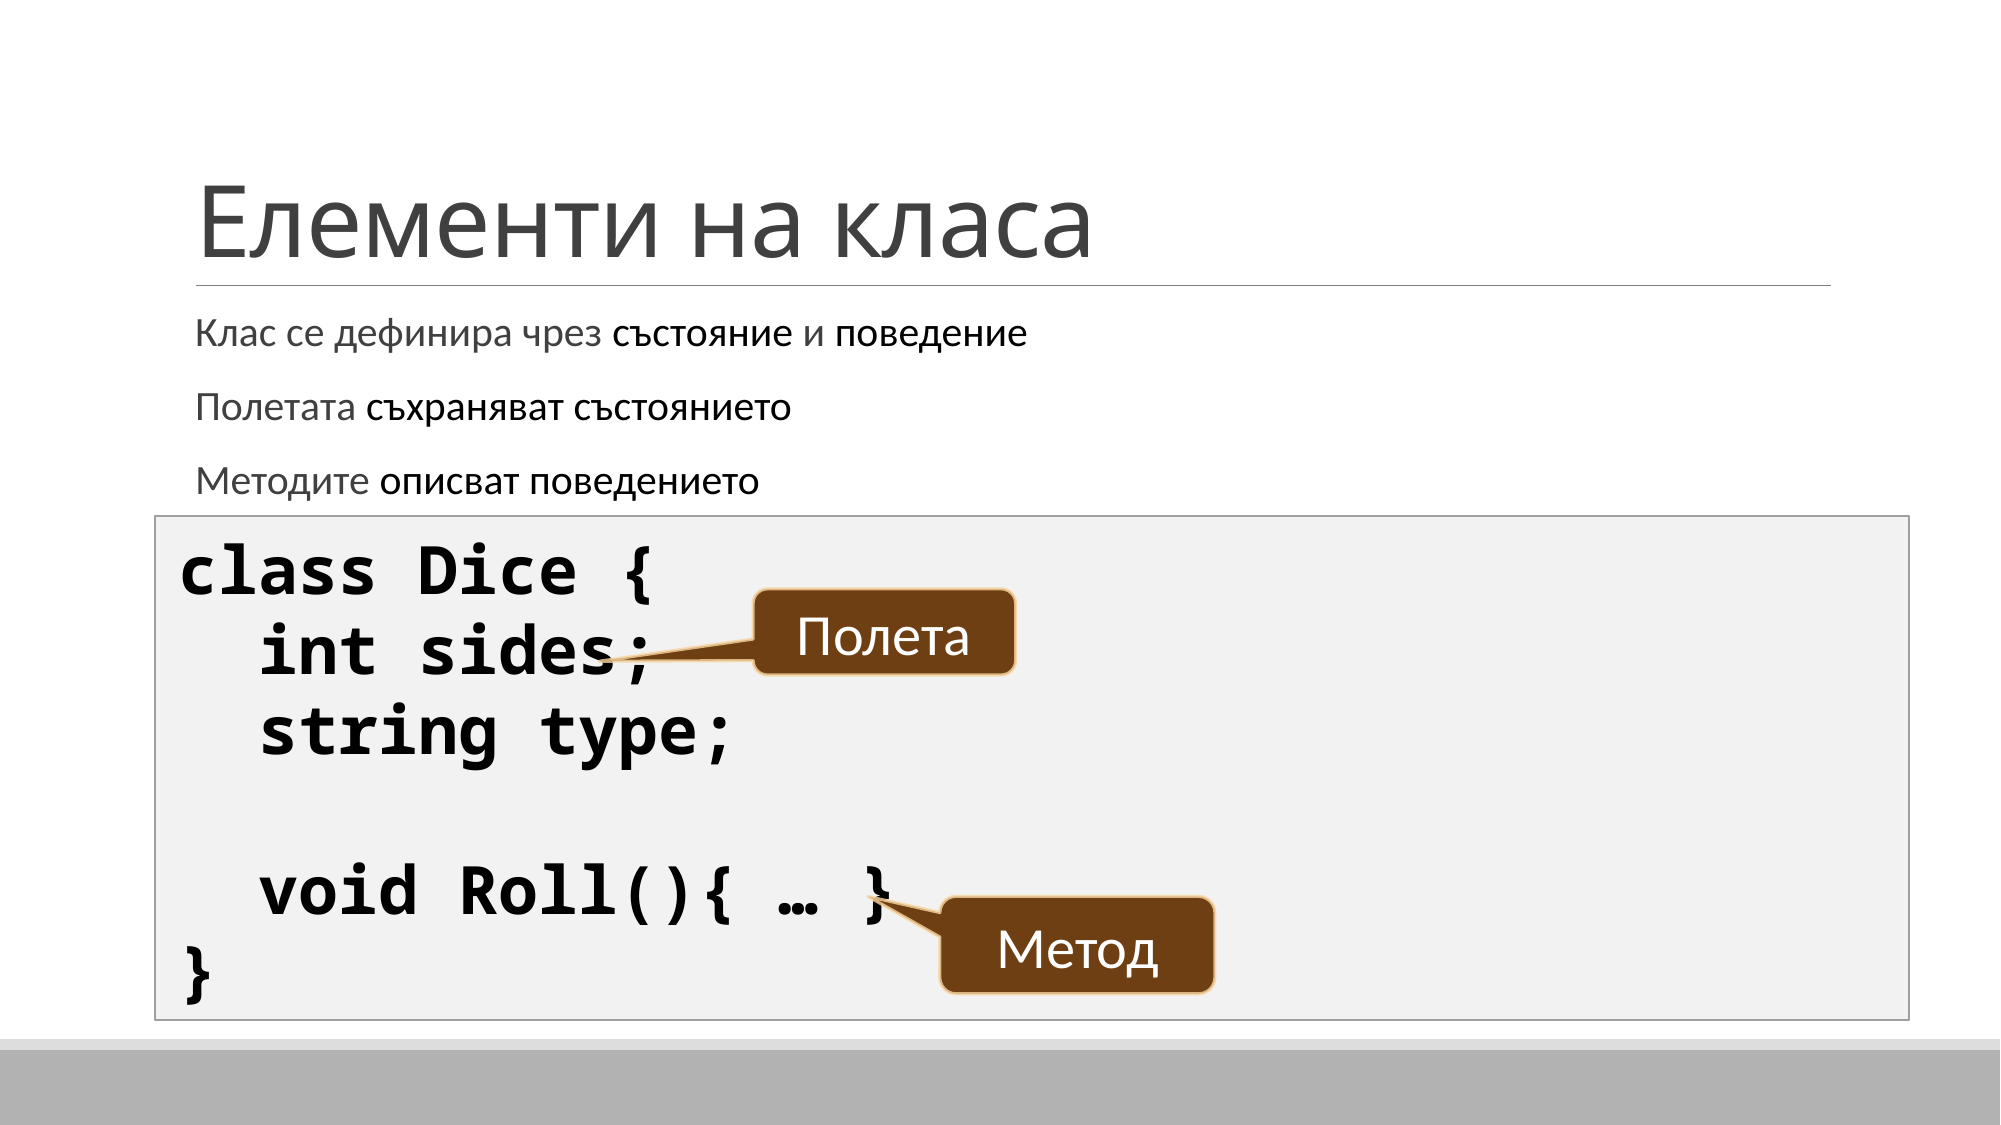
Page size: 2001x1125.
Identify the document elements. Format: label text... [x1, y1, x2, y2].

text_box class Dice { int sides; string type; void Roll(){ … } } [155, 516, 1910, 1020]
text_box Полета [597, 587, 1017, 677]
text_box Метод [866, 895, 1217, 996]
title Елементи на класа [180, 47, 1830, 285]
list Клас се дефинира чрез състояние и поведение Полетата съхраняват състоянието Методите описват поведението [180, 302, 1830, 516]
